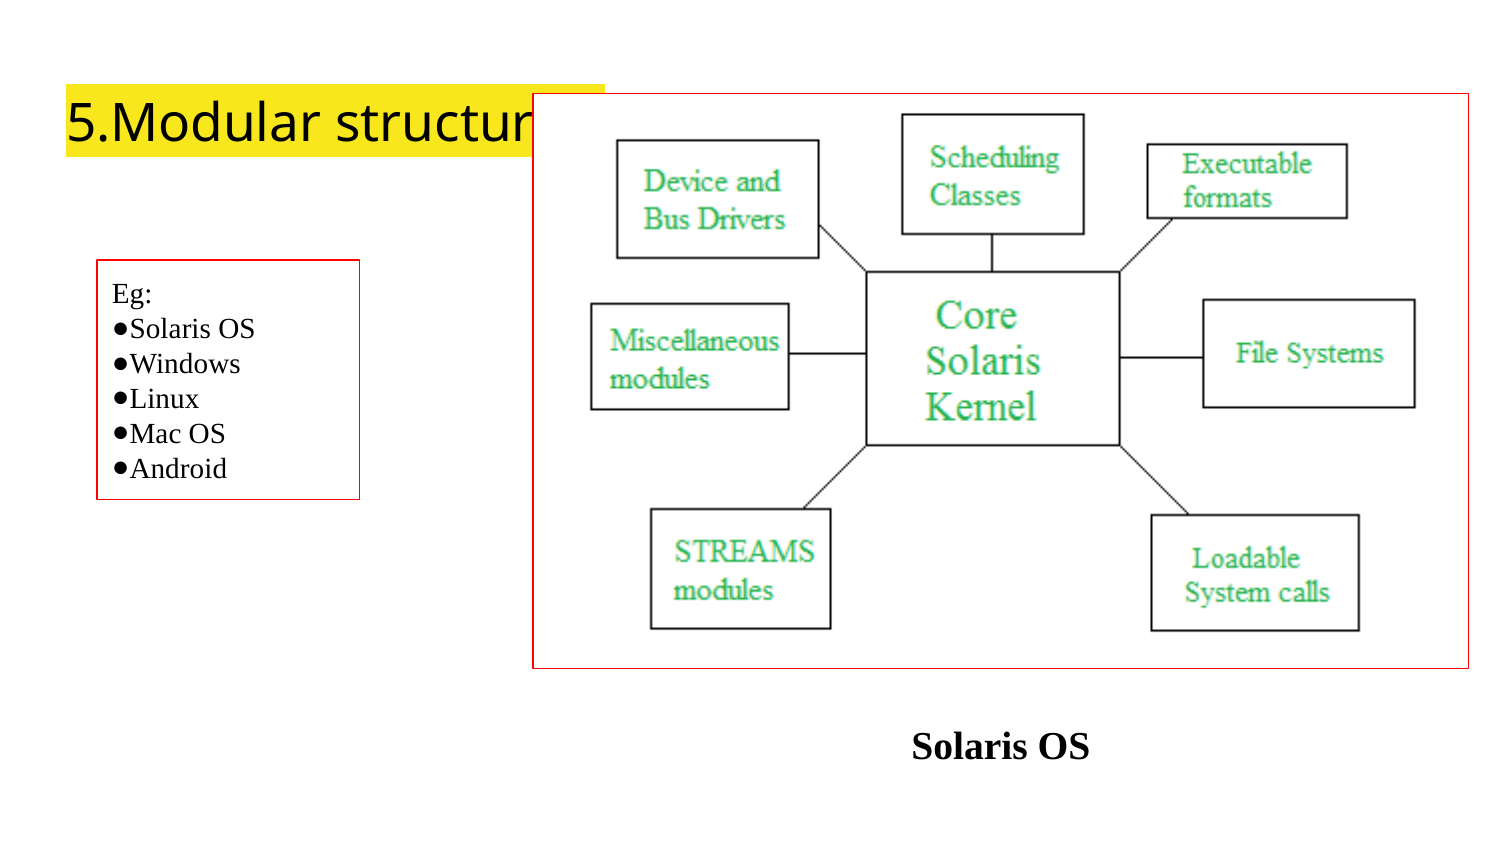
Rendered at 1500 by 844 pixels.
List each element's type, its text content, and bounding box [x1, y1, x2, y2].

text_box Eg: Solaris OS Windows Linux Mac OS Android [96, 259, 360, 500]
text_box Solaris OS [754, 681, 1247, 783]
title 5.Modular structure : [51, 72, 1449, 167]
picture [533, 93, 1469, 669]
